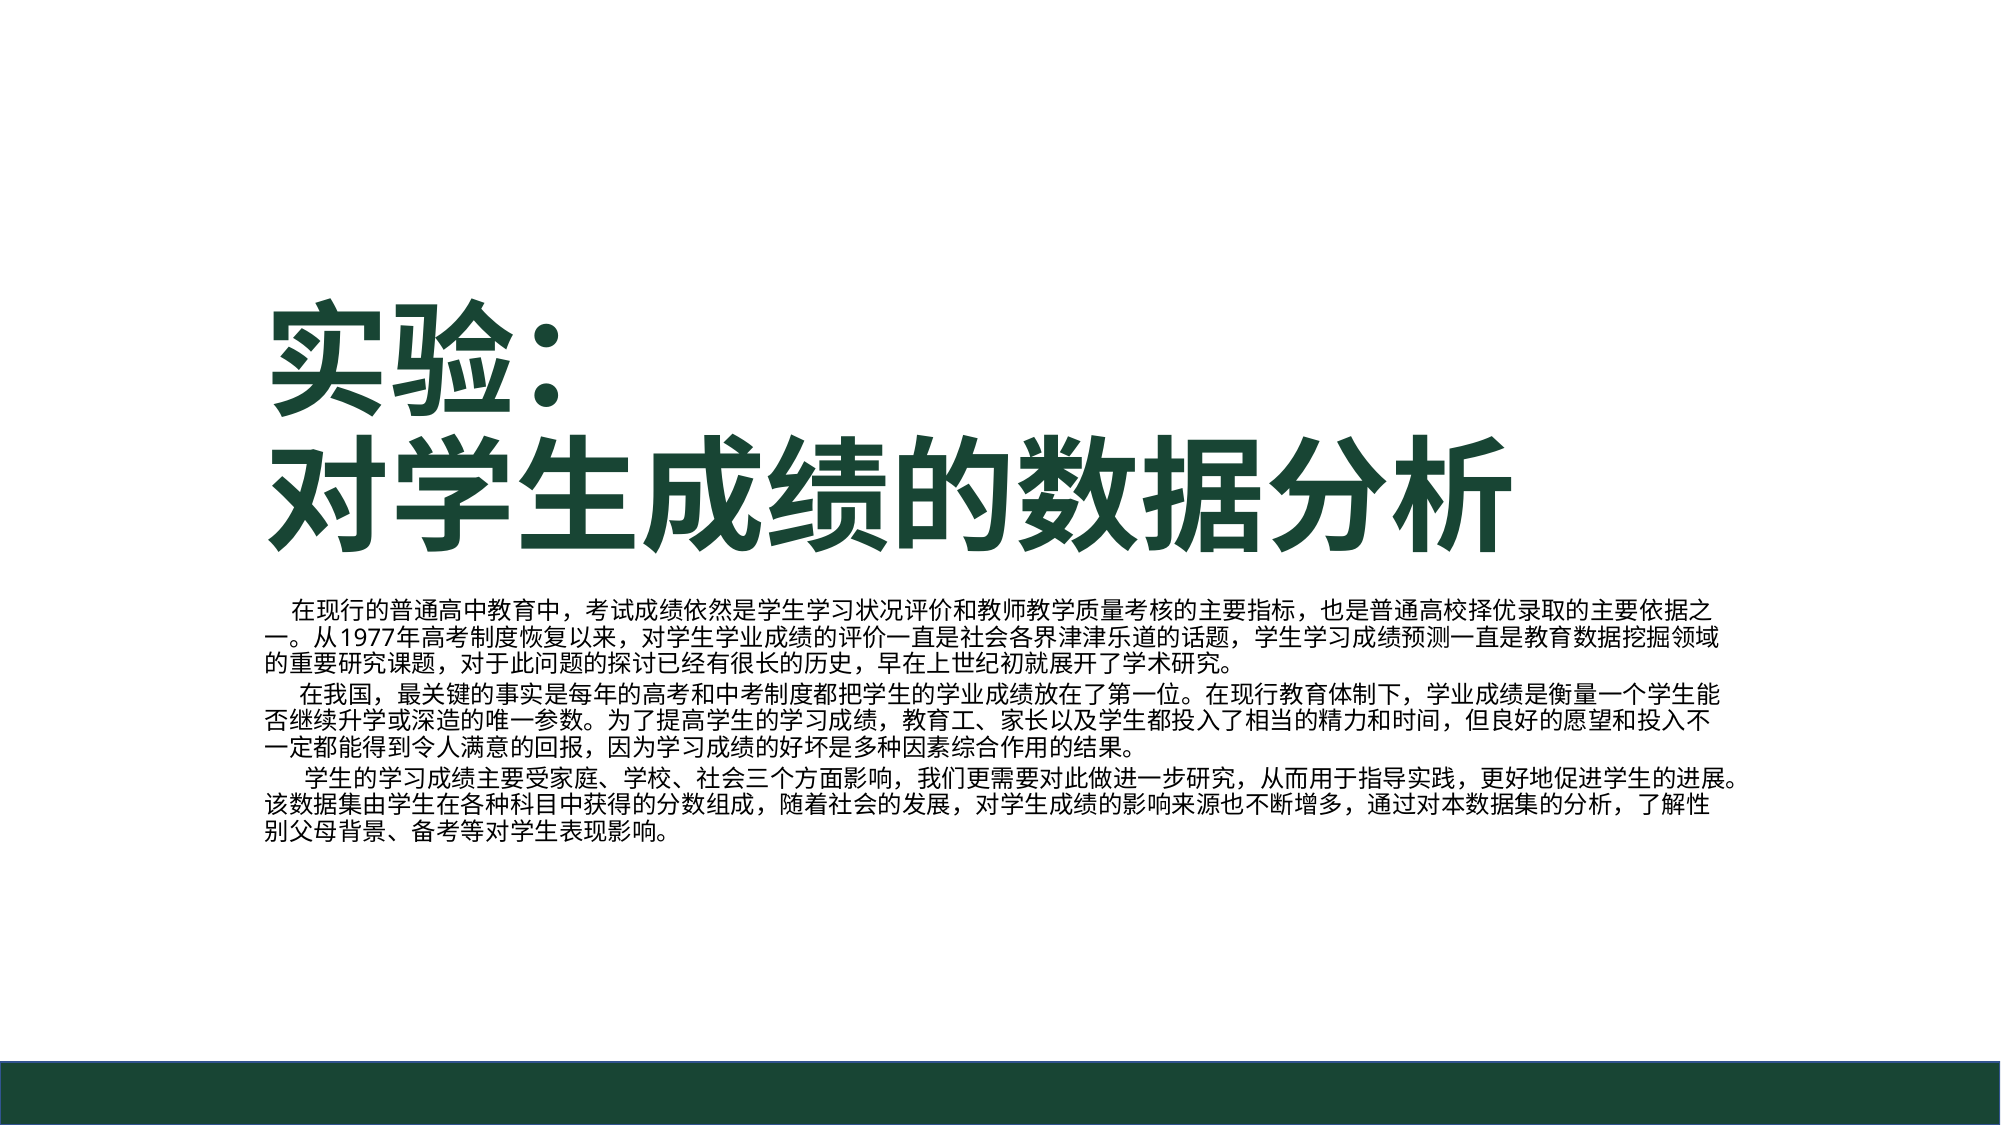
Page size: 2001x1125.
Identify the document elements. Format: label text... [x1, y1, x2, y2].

subtitle 在现行的普通高中教育中，考试成绩依然是学生学习状况评价和教师教学质量考核的主要指标，也是普通高校择优录取的主要依据之一。从1977年高考制度恢复以来，对学生学业成绩的评价一直是社会各界津津乐道的话题，学生学习成绩预测一直是教育数据挖掘领域的重要研究课题，对于此问题的探讨已经有很长的历史，早在上世纪初就展开了学术研究。 在我国，最关键的事实是每年的高考和中考制度都把学生的学业成绩放在了第一位。在现行教育体制下，学业成绩是衡量一个学生能否继续升学或深造的唯一参数。为了提高学生的学习成绩，教育工、家长以及学生都投入了相当的精力和时间，但良好的愿望和投入不一定都能得到令人满意的回报，因为学习成绩的好坏是多种因素综合作用的结果。 学生的学习成绩主要受家庭、学校、社会三个方面影响，我们更需要对此做进一步研究，从而用于指导实践，更好地促进学生的进展。该数据集由学生在各种科目中获得的分数组成，随着社会的发展，对学生成绩的影响来源也不断增多，通过对本数据集的分析，了解性别父母背景、备考等对学生表现影响。 [249, 590, 1750, 863]
title 实验： 对学生成绩的数据分析 [249, 184, 1750, 576]
